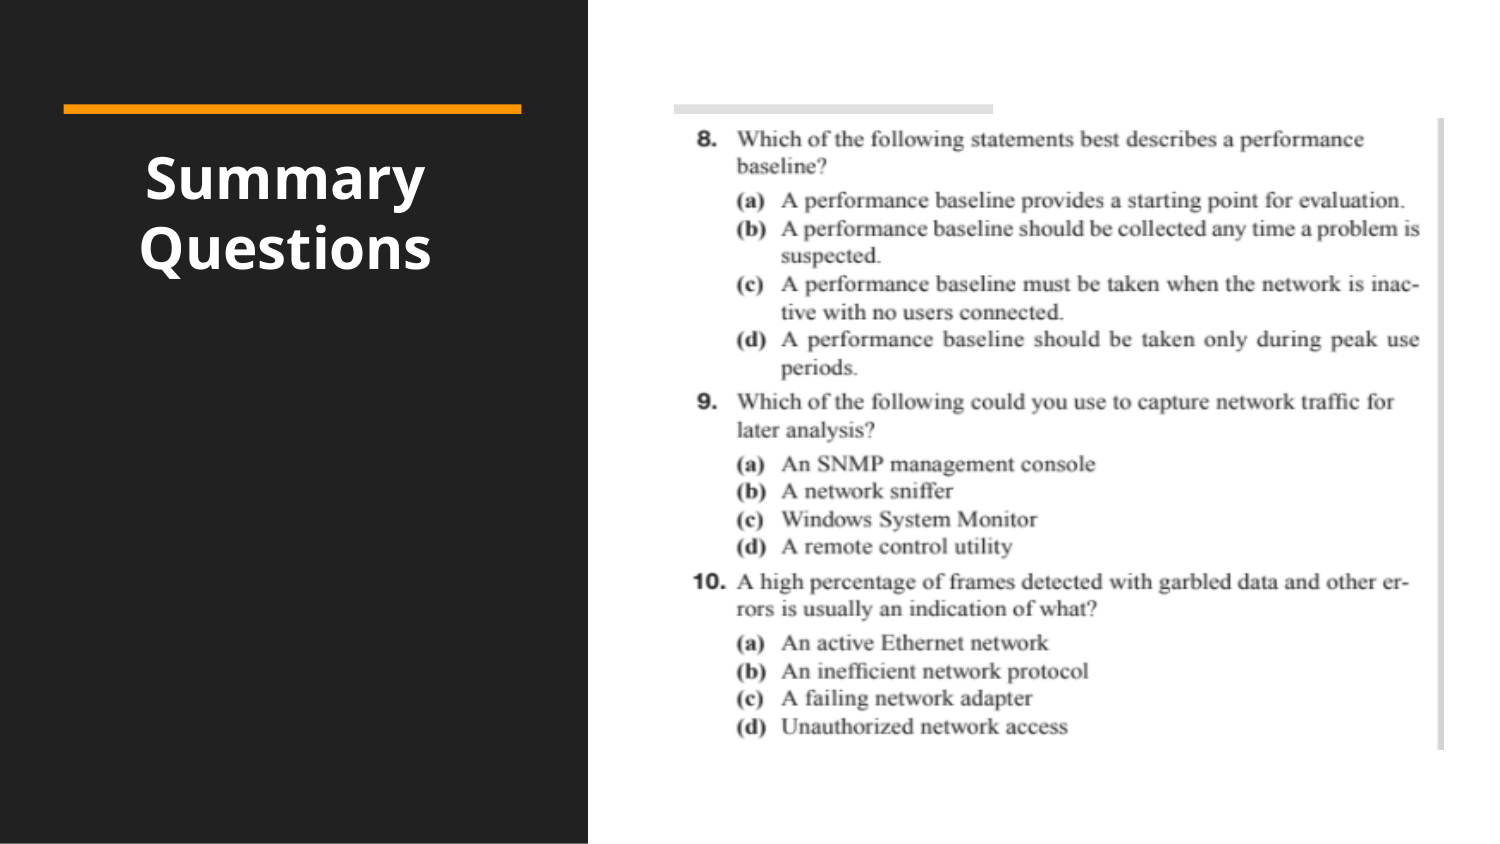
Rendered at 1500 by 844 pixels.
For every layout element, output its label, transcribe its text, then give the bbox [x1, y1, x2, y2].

picture [682, 118, 1445, 750]
title Summary Questions [50, 126, 521, 743]
